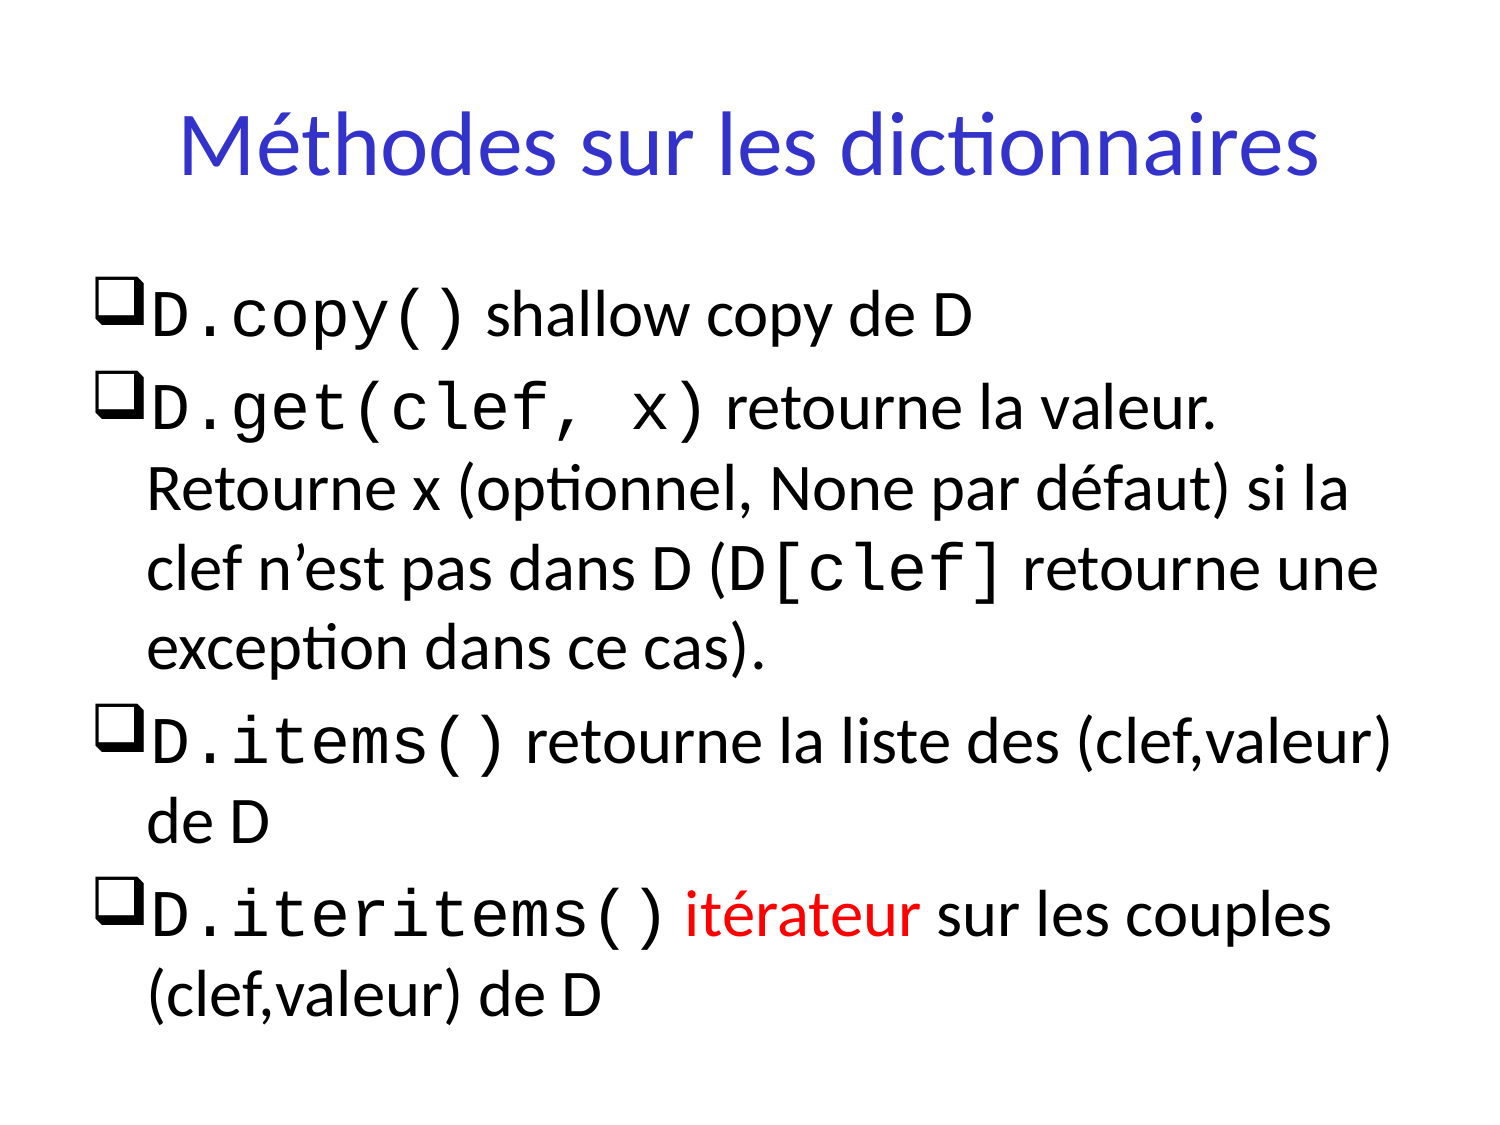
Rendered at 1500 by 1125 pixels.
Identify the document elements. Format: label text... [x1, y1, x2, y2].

title Méthodes sur les dictionnaires [75, 45, 1425, 233]
list D.copy() shallow copy de D D.get(clef, x) retourne la valeur. Retourne x (optionnel, None par défaut) si la clef n’est pas dans D (D[clef] retourne une exception dans ce cas). D.items() retourne la liste des (clef,valeur) de D D.iteritems() itérateur sur les couples (clef,valeur) de D [75, 262, 1425, 1005]
